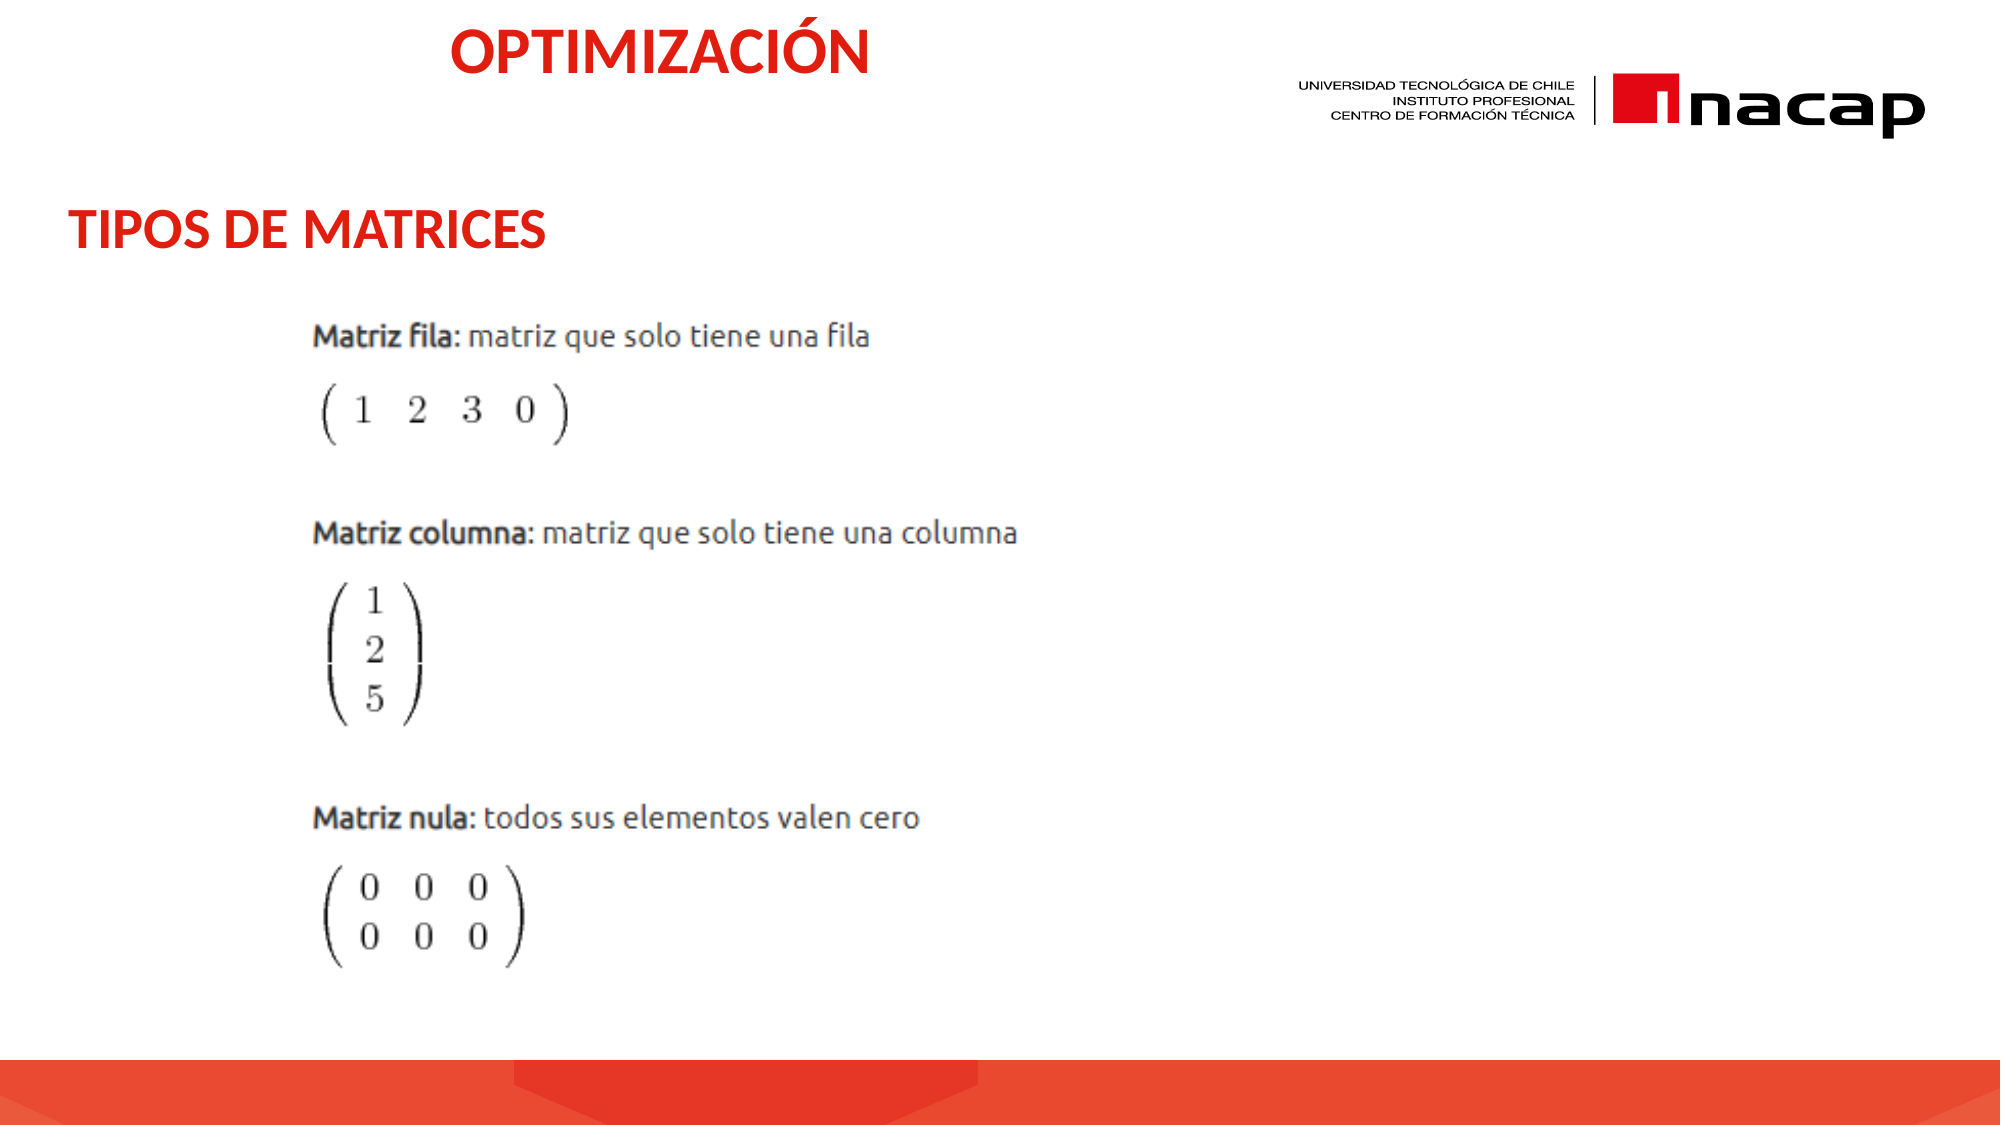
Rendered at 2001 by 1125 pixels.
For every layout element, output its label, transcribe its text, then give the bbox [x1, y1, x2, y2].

text_box OPTIMIZACIÓN [29, 16, 1294, 159]
text_box TIPOS DE MATRICES [53, 147, 1669, 583]
picture [0, 0, 2000, 1125]
